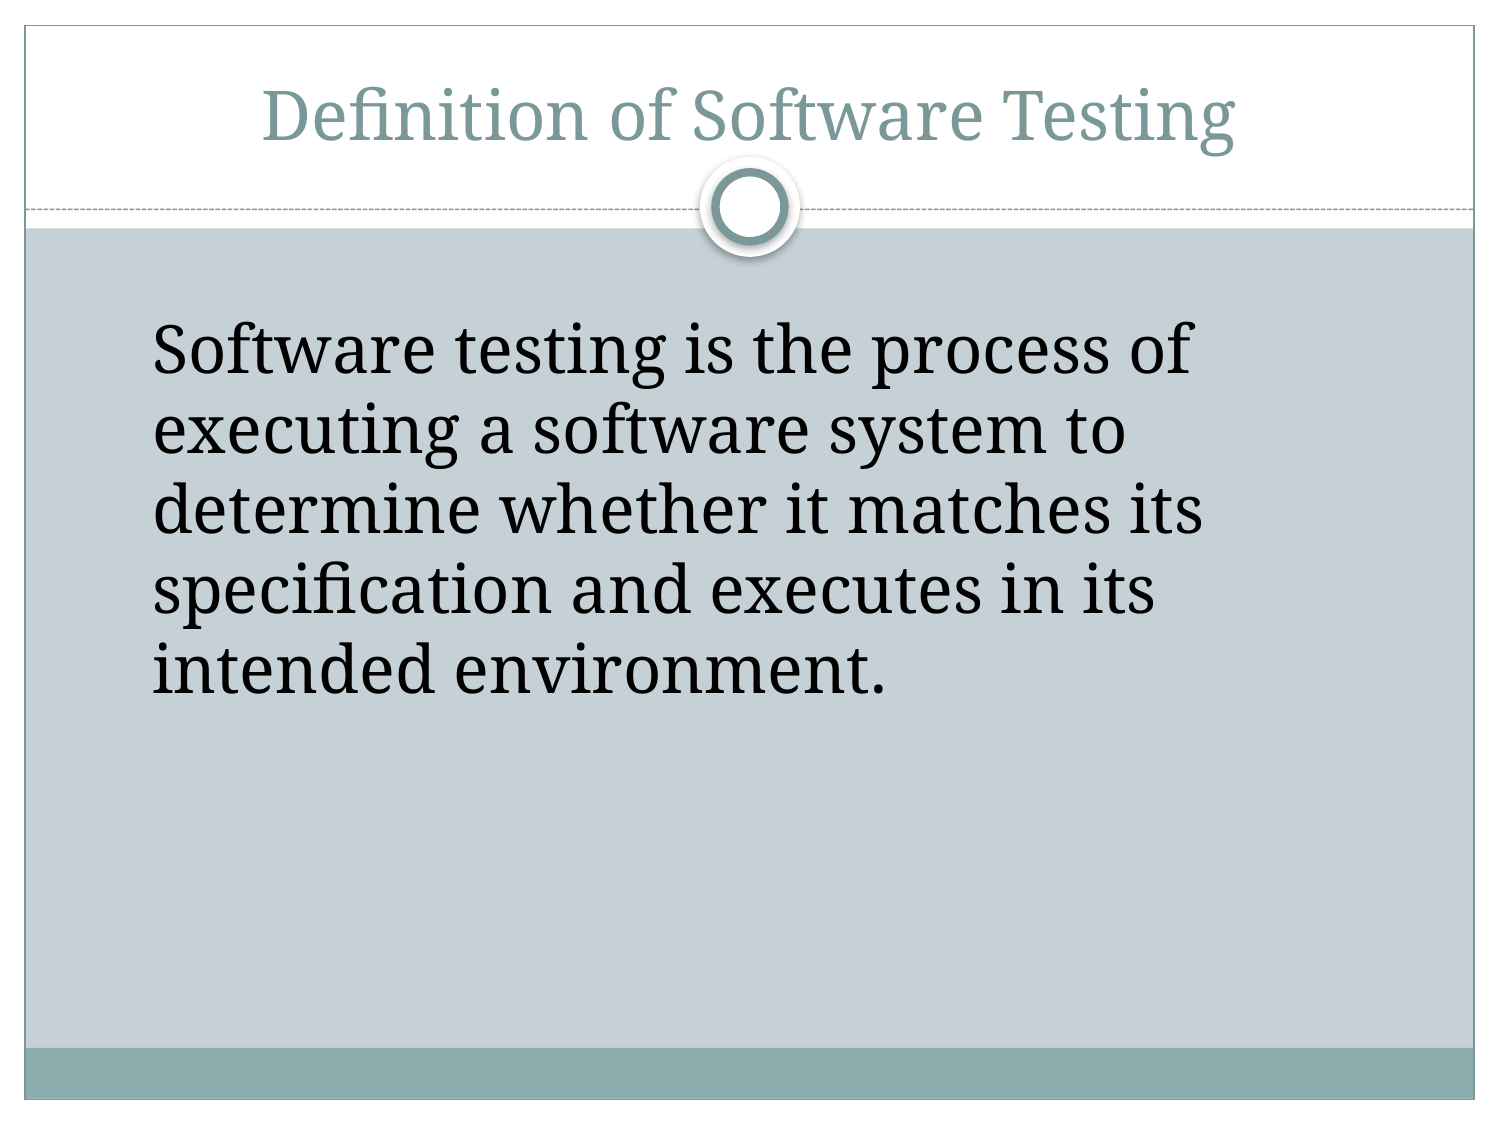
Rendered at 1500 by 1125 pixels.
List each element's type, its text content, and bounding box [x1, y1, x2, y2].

text_box Software testing is the process of executing a software system to determine whether it matches its specification and executes in its intended environment. [137, 299, 1425, 715]
title Definition of Software Testing [49, 37, 1450, 162]
